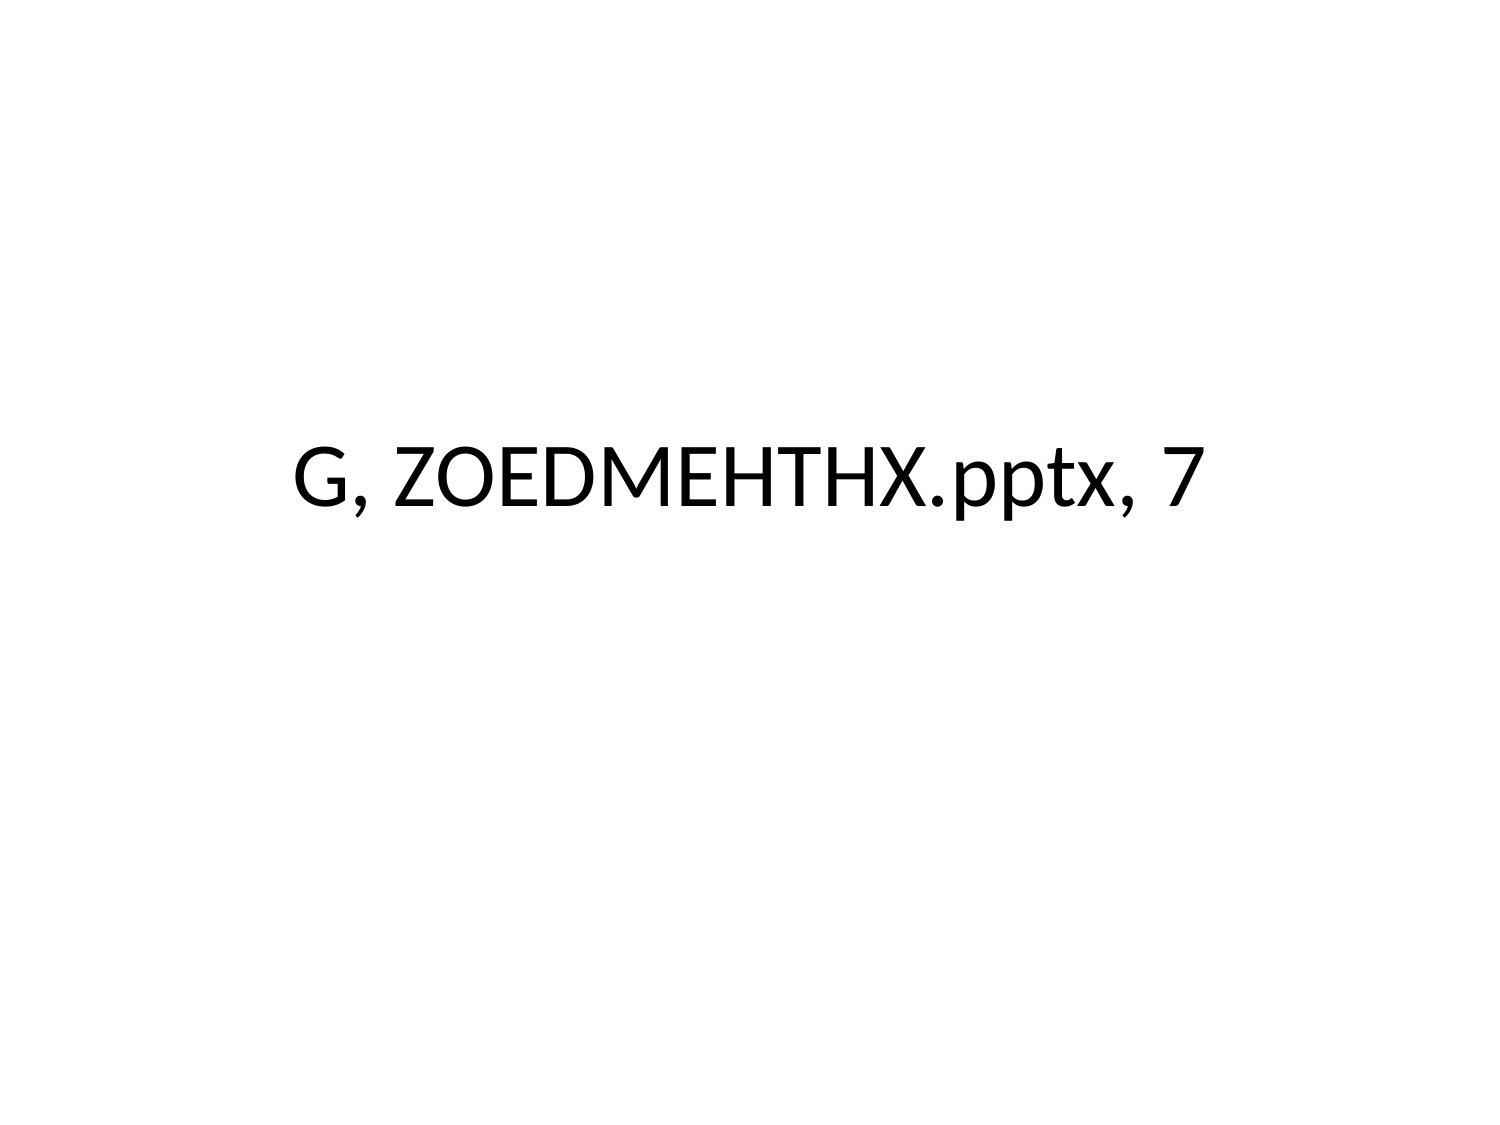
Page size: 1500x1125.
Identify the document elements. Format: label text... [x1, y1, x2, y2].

title G, ZOEDMEHTHX.pptx, 7 [112, 349, 1388, 591]
